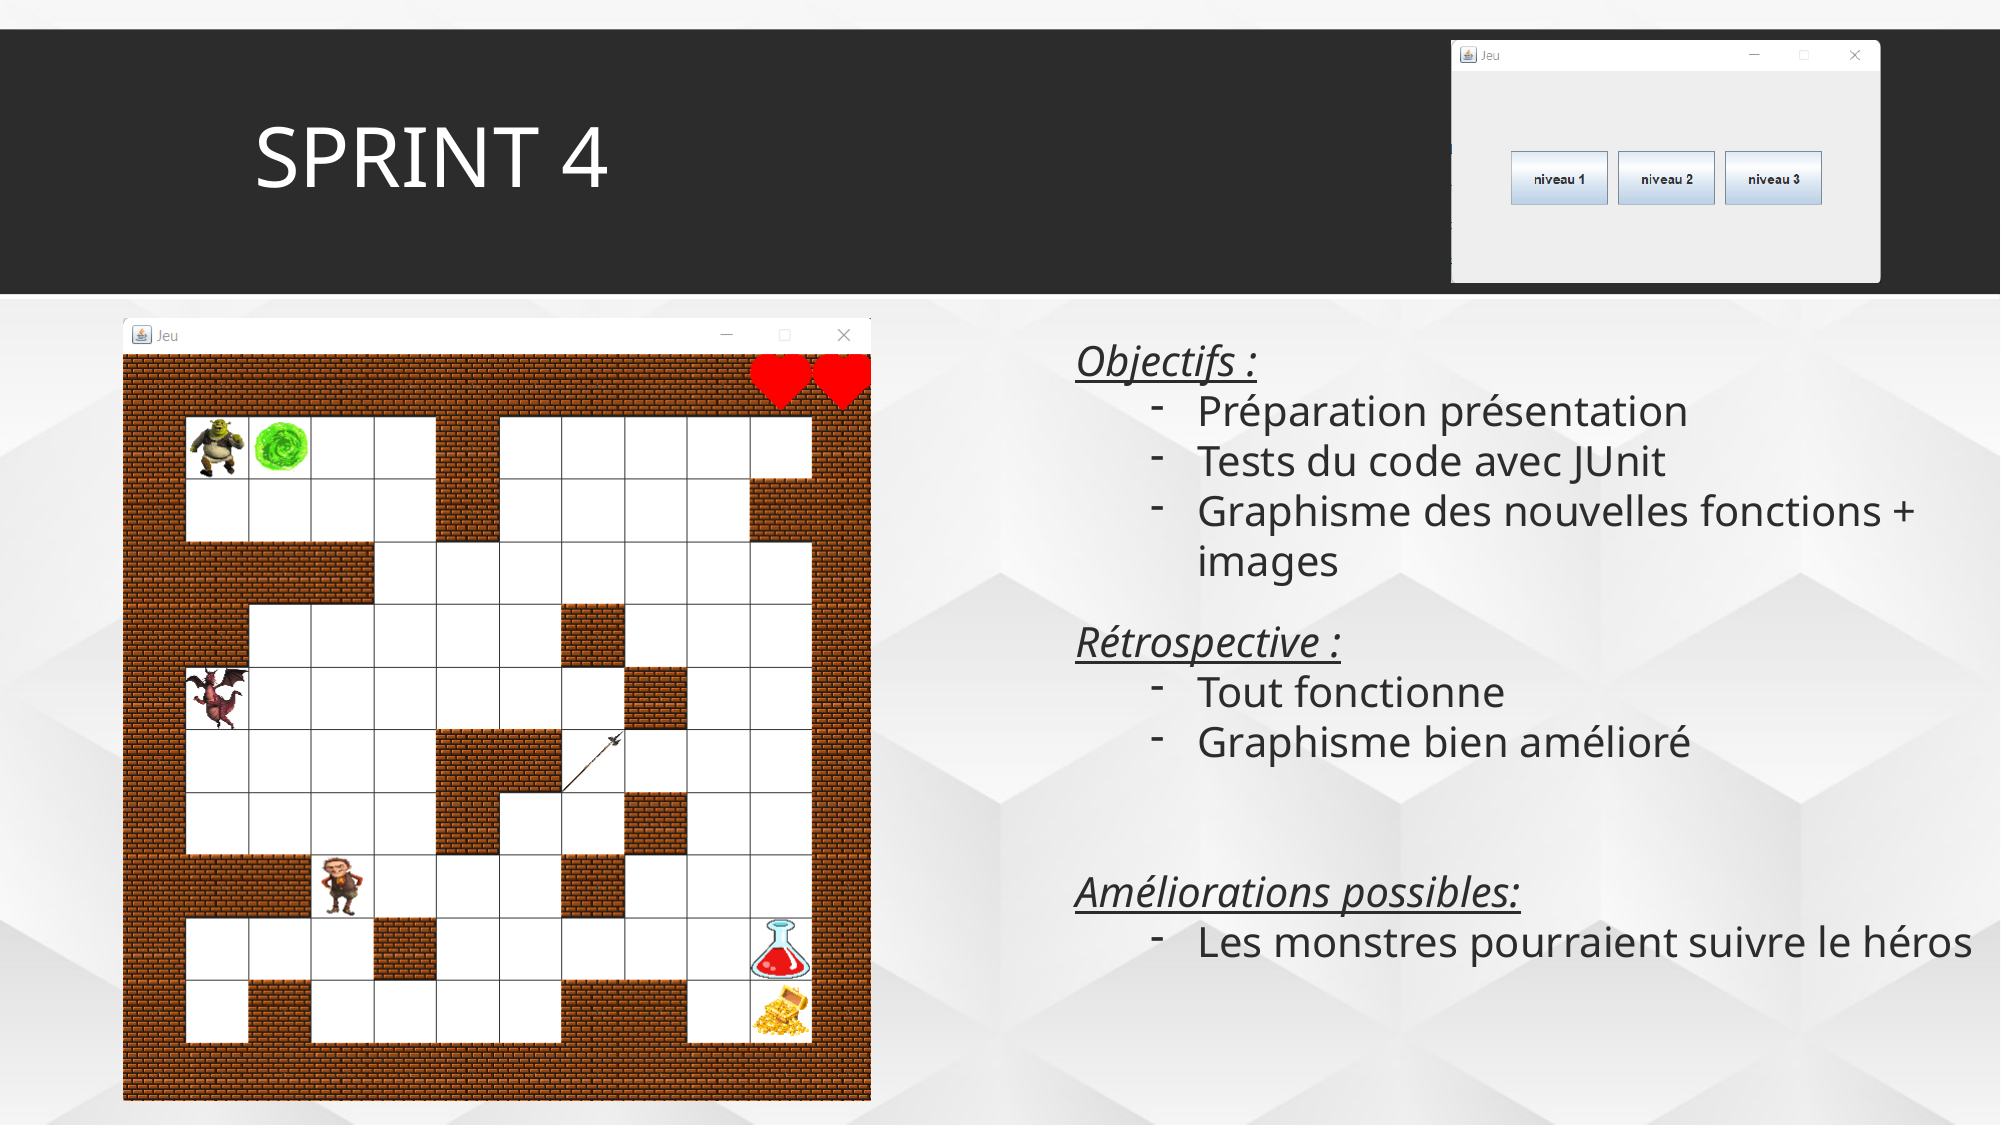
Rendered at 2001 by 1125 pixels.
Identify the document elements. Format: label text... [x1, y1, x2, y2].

title SPRINT 4 [0, 29, 2000, 295]
picture [0, 0, 2001, 1125]
picture [1451, 40, 1881, 284]
